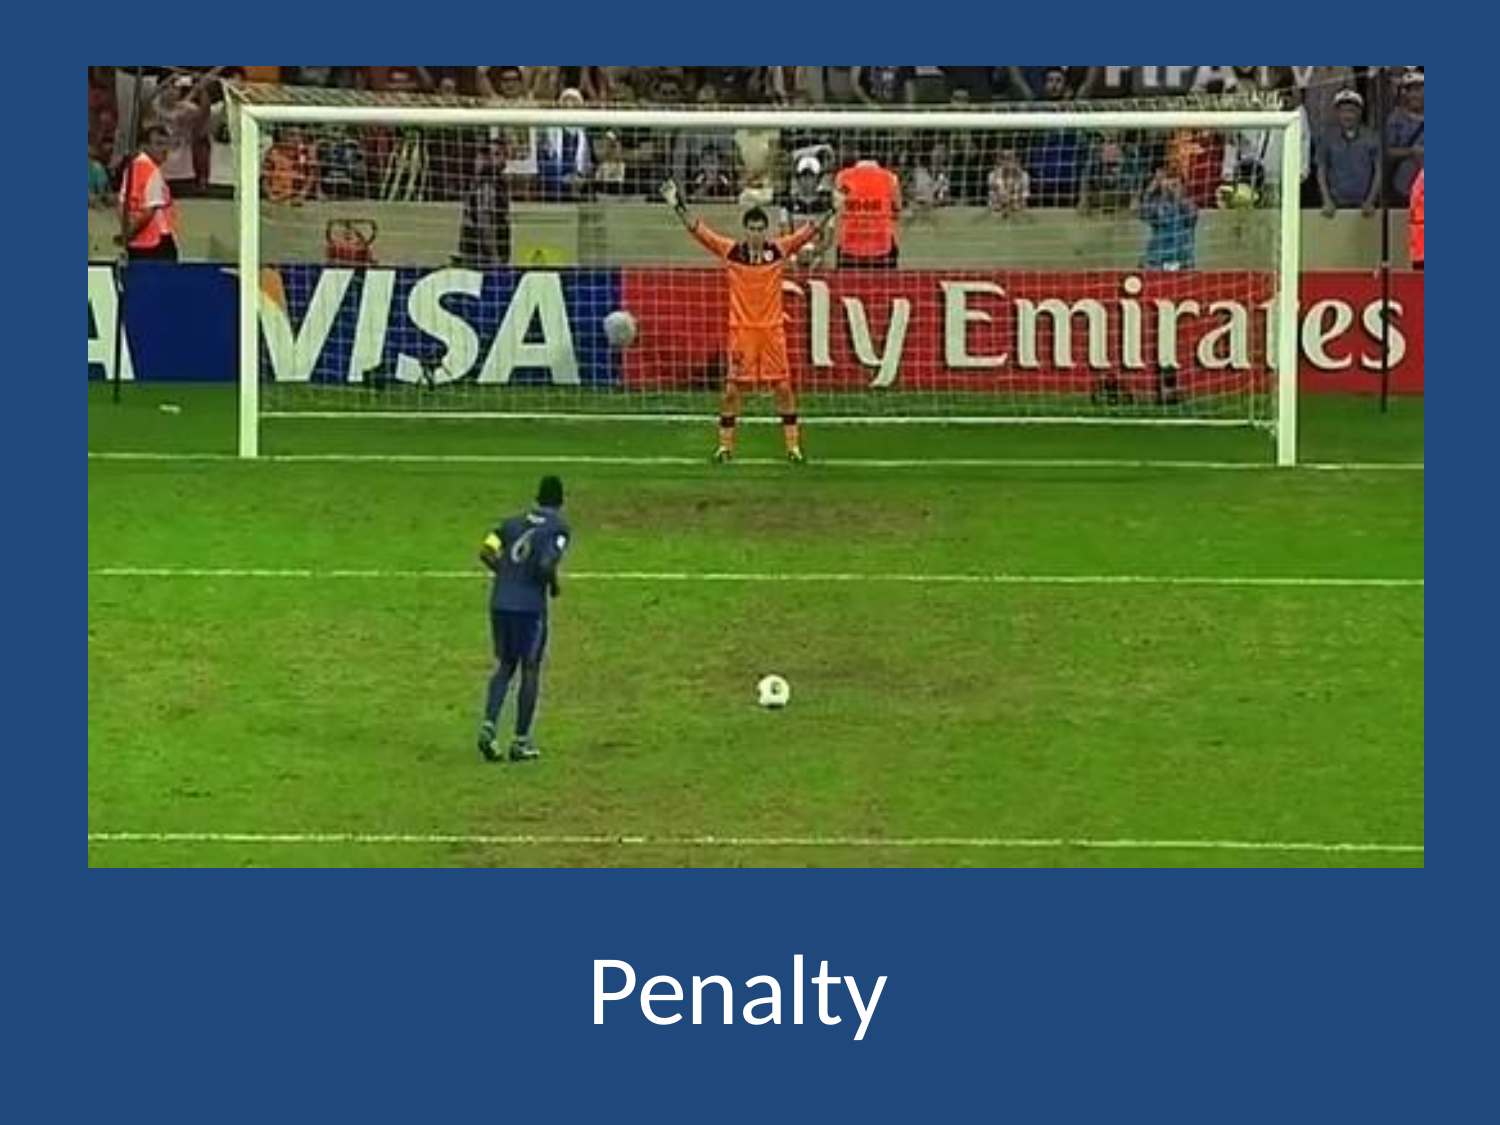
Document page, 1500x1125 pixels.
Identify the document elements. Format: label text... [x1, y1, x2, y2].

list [88, 66, 1424, 868]
text_box Penalty [572, 916, 1282, 1052]
